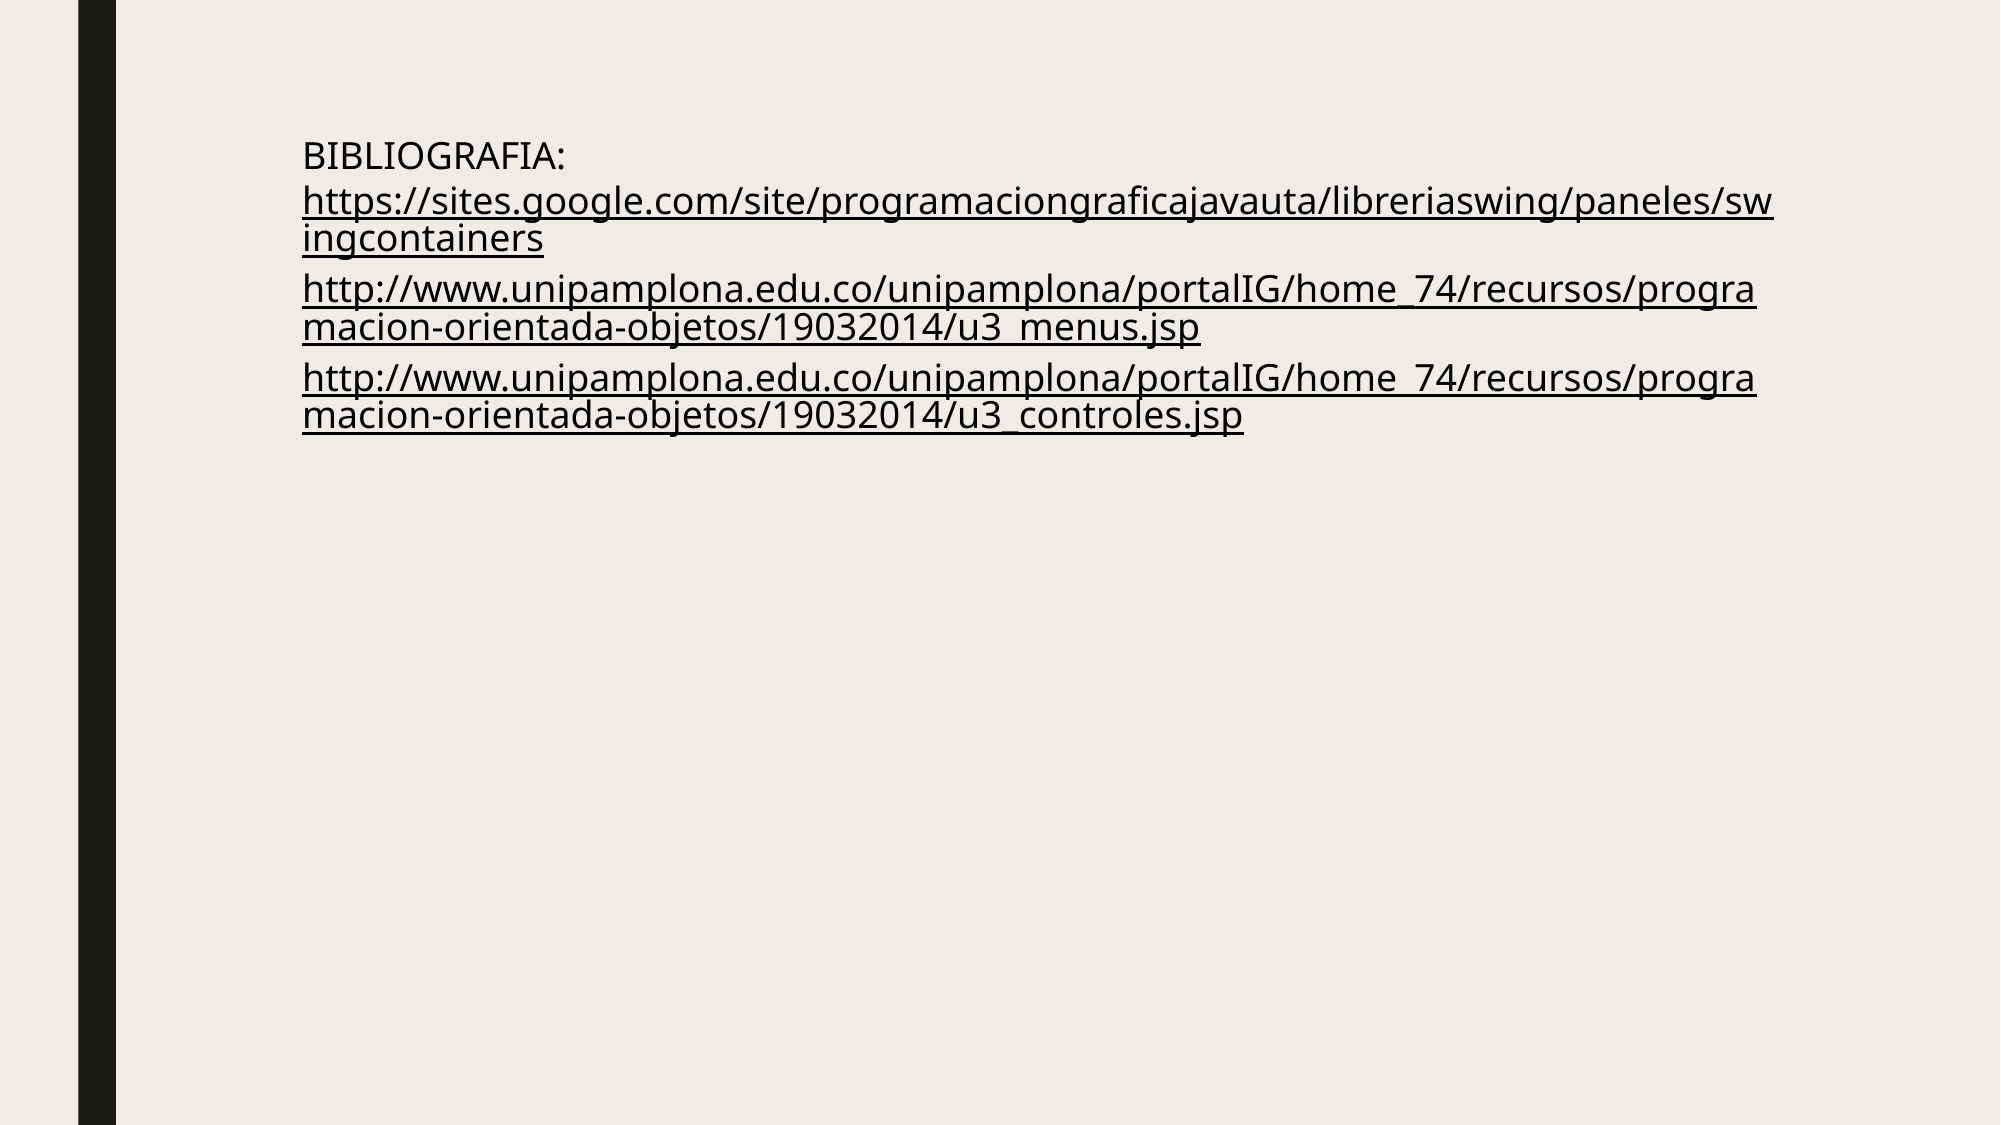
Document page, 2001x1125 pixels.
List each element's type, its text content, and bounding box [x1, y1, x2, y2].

text_box BIBLIOGRAFIA: https://sites.google.com/site/programaciongraficajavauta/libreriaswing/paneles/swingcontainers http://www.unipamplona.edu.co/unipamplona/portalIG/home_74/recursos/programacion-orientada-objetos/19032014/u3_menus.jsp http://www.unipamplona.edu.co/unipamplona/portalIG/home_74/recursos/programacion-orientada-objetos/19032014/u3_controles.jsp [287, 124, 1798, 383]
